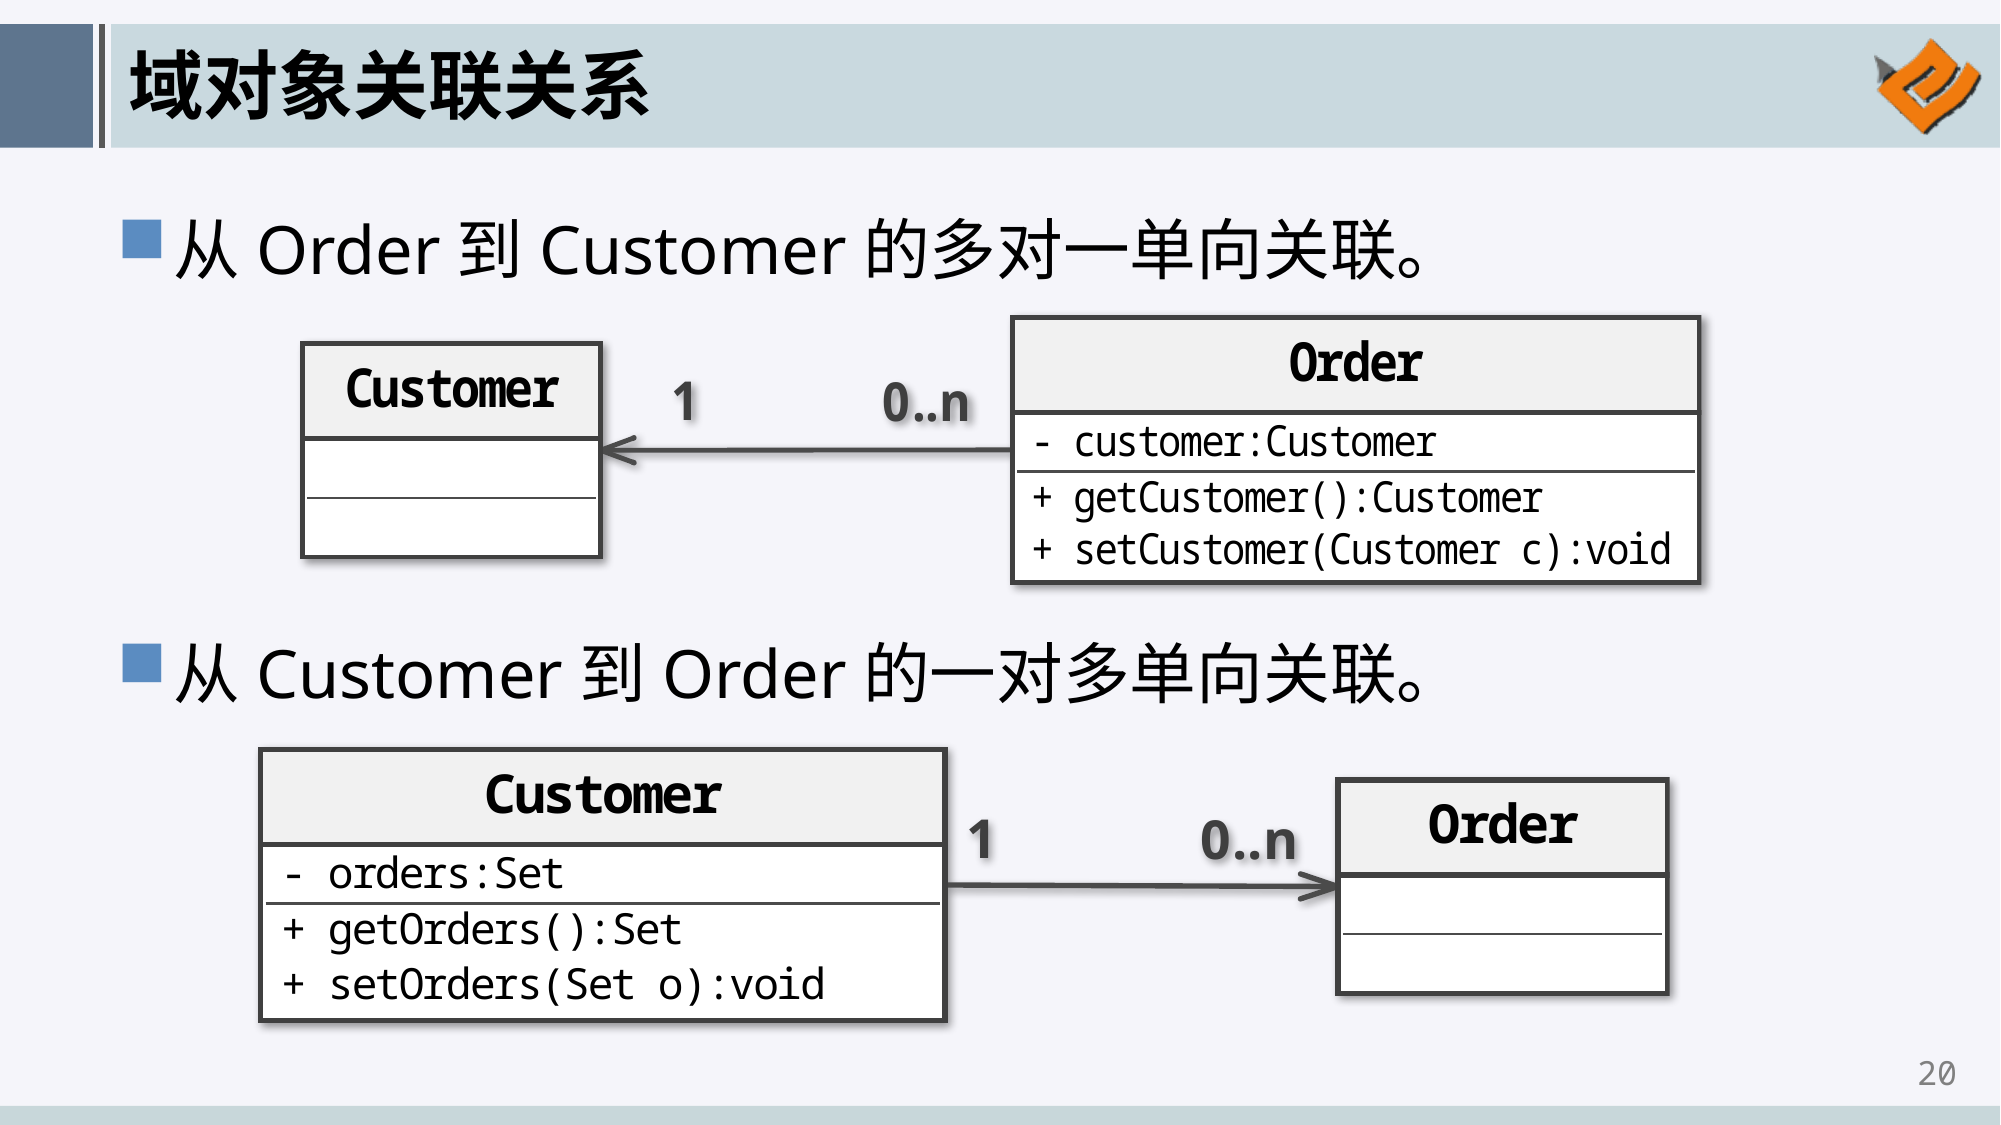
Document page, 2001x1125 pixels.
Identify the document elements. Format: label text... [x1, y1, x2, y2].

picture [1874, 38, 1981, 134]
picture [298, 312, 1702, 597]
text_box 从Customer到Order的一对多单向关联。 [102, 608, 1898, 751]
picture [255, 744, 1670, 1033]
list 从Order到Customer的多对一单向关联。 [102, 184, 1898, 327]
title 域对象关联关系 [114, 30, 1845, 141]
